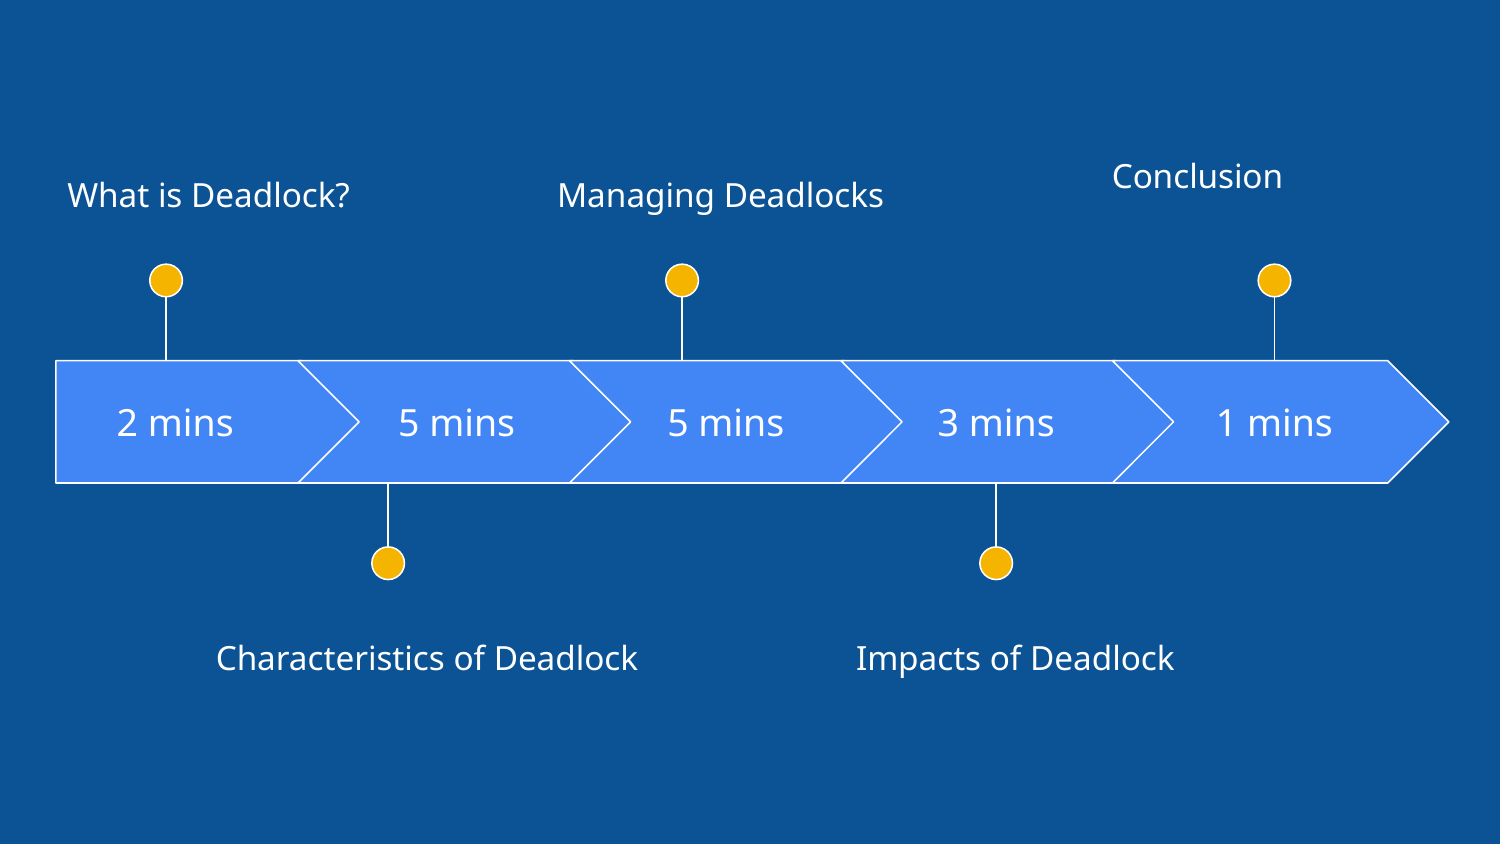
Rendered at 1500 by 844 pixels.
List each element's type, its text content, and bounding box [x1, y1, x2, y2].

list Managing Deadlocks [542, 61, 910, 211]
list 2 mins [55, 383, 295, 461]
list Characteristics of Deadlock [200, 616, 666, 766]
text_box [840, 360, 1166, 484]
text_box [1257, 263, 1292, 362]
list What is Deadlock? [52, 61, 421, 211]
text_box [665, 263, 699, 362]
list Conclusion [1096, 61, 1465, 211]
text_box [55, 360, 348, 484]
text_box [297, 360, 618, 484]
list Impacts of Deadlock [841, 616, 1209, 766]
list 5 mins [348, 383, 565, 461]
list 3 mins [888, 383, 1105, 461]
list 1 mins [1166, 383, 1383, 461]
text_box [569, 360, 888, 484]
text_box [371, 481, 405, 580]
text_box [1112, 360, 1449, 484]
list 5 mins [618, 383, 834, 461]
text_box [149, 263, 183, 362]
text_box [979, 481, 1013, 580]
